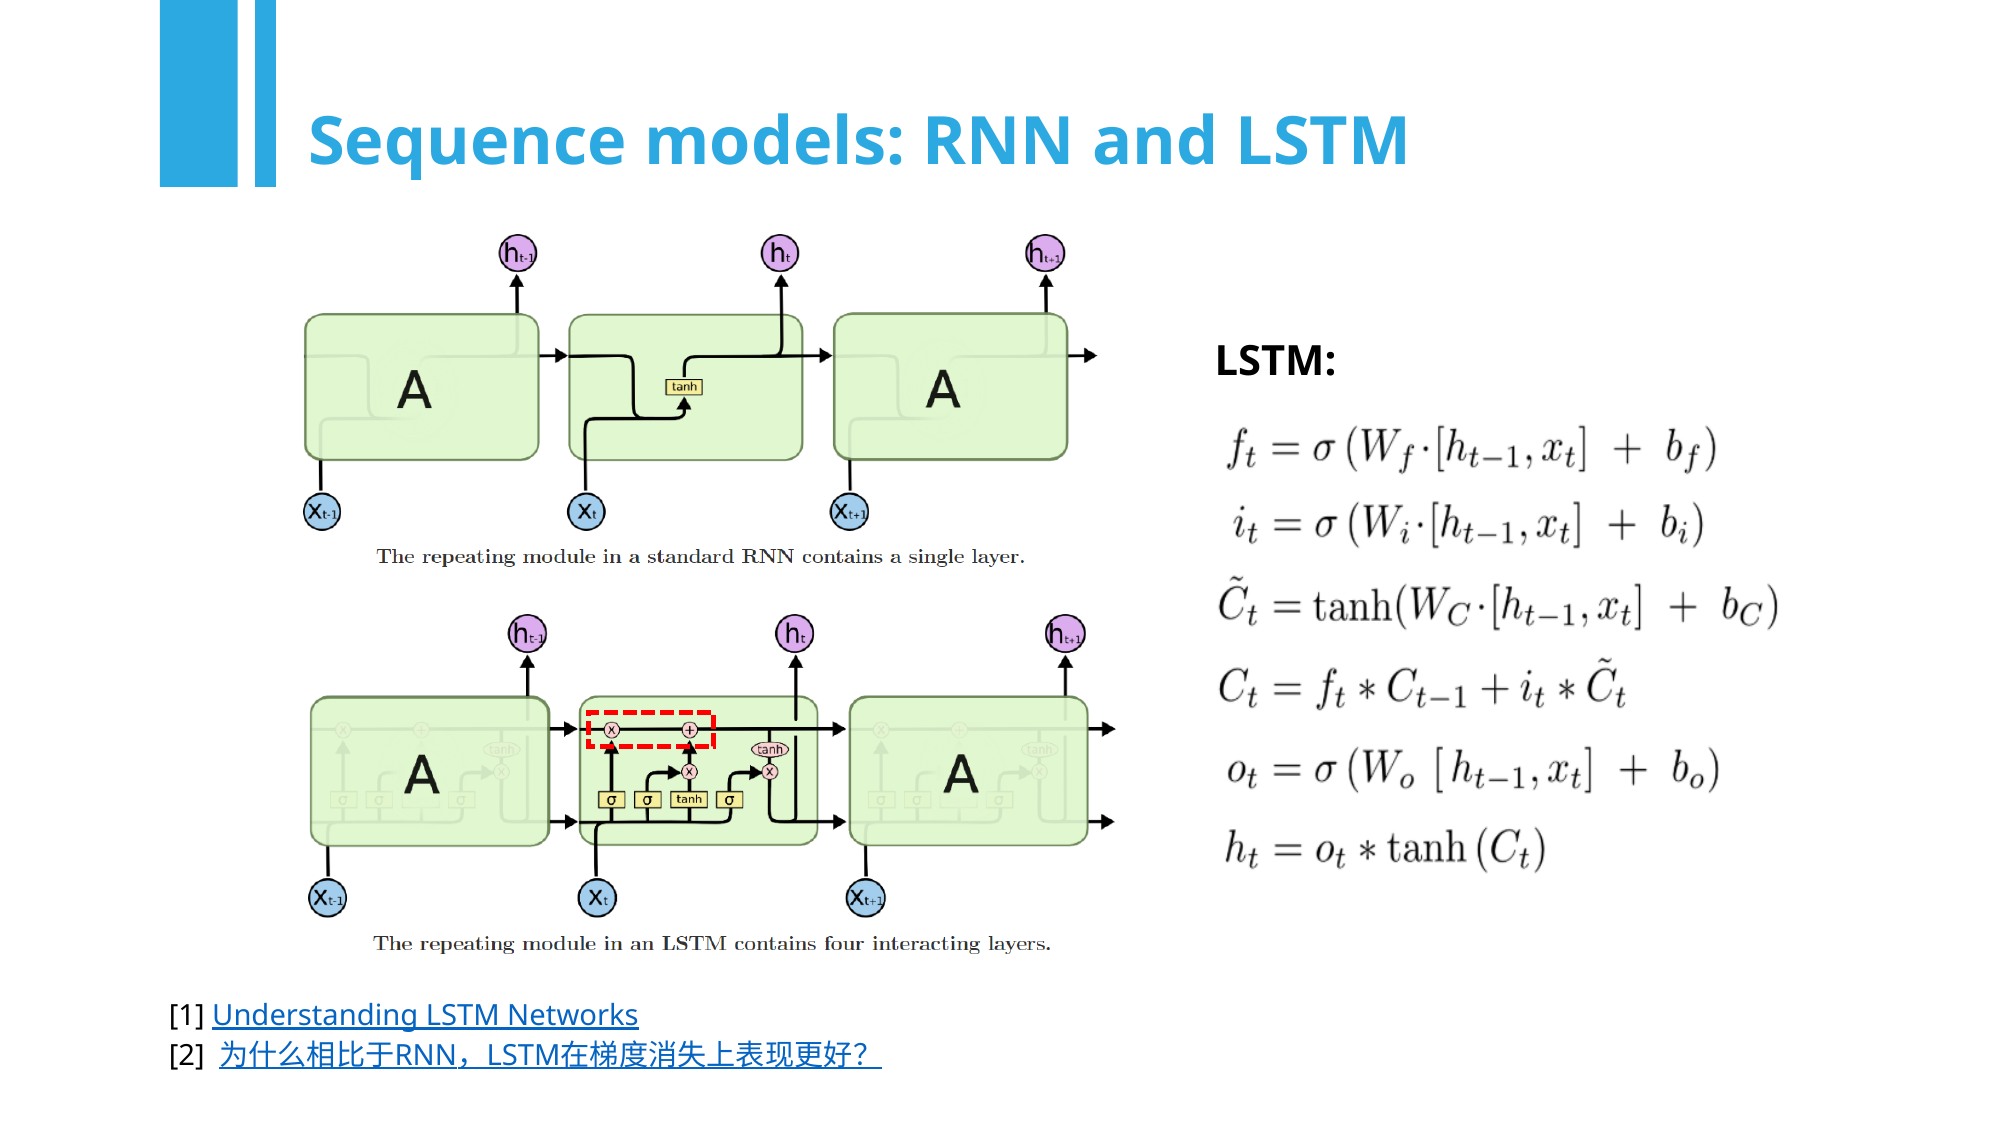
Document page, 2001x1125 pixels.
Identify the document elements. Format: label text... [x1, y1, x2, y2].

text_box [159, 0, 238, 187]
text_box Sequence models: RNN and LSTM [293, 91, 1971, 186]
text_box [1] Understanding LSTM Networks [2] 为什么相比于RNN，LSTM在梯度消失上表现更好？ [154, 988, 898, 1121]
picture [275, 214, 1124, 576]
text_box [255, 0, 276, 187]
text_box LSTM: [1199, 326, 1352, 392]
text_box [1202, 395, 1788, 887]
picture [275, 592, 1144, 965]
